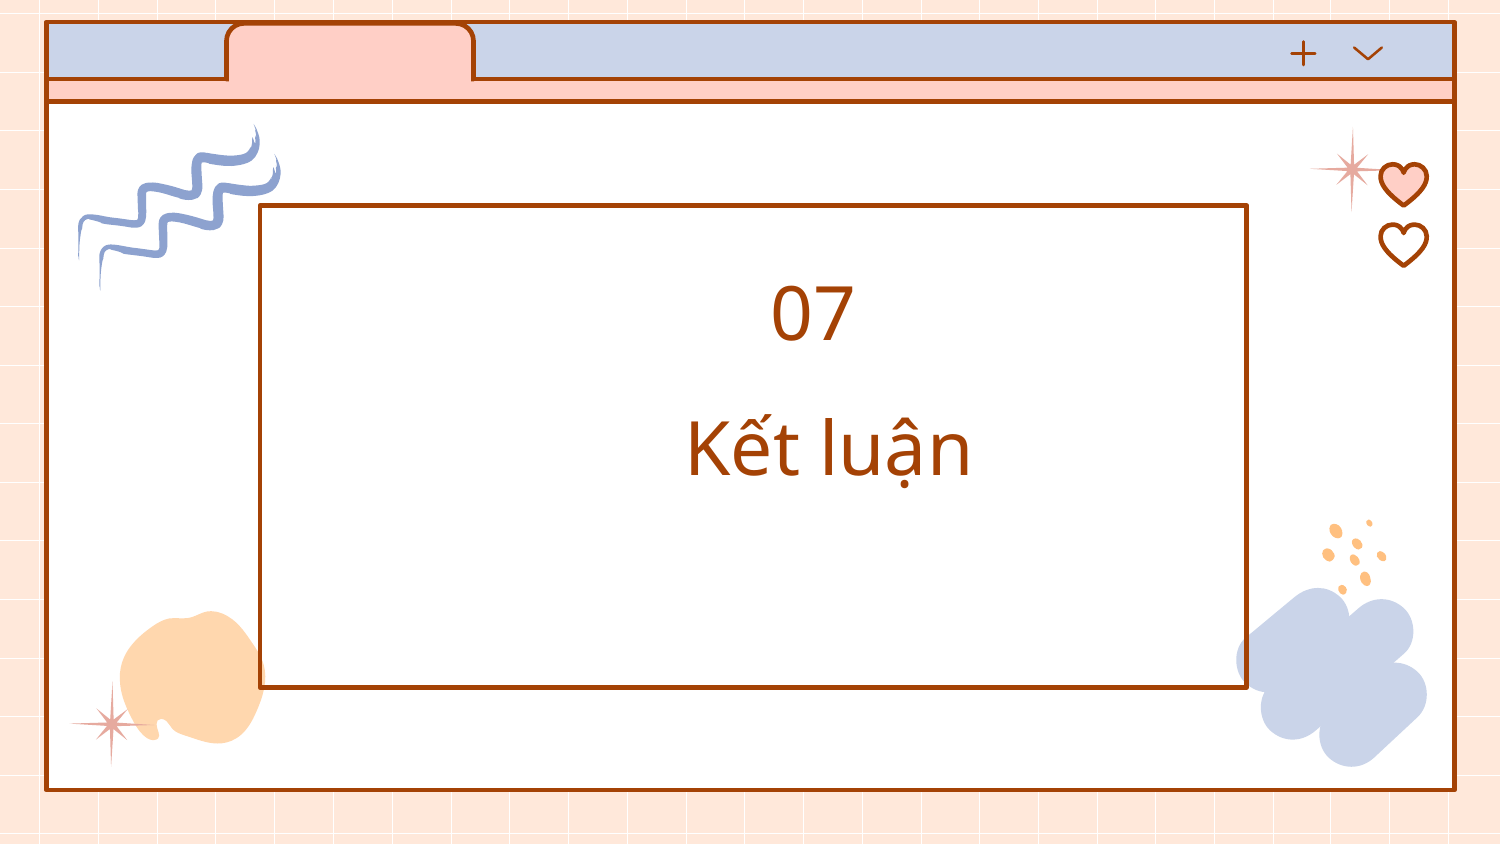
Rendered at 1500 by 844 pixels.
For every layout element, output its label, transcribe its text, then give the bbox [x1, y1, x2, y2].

list 07 Kết luận [259, 205, 1247, 688]
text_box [1321, 519, 1388, 595]
text_box [69, 681, 155, 767]
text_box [55, 118, 295, 292]
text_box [1309, 126, 1428, 267]
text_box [1232, 587, 1431, 768]
text_box [119, 611, 265, 744]
